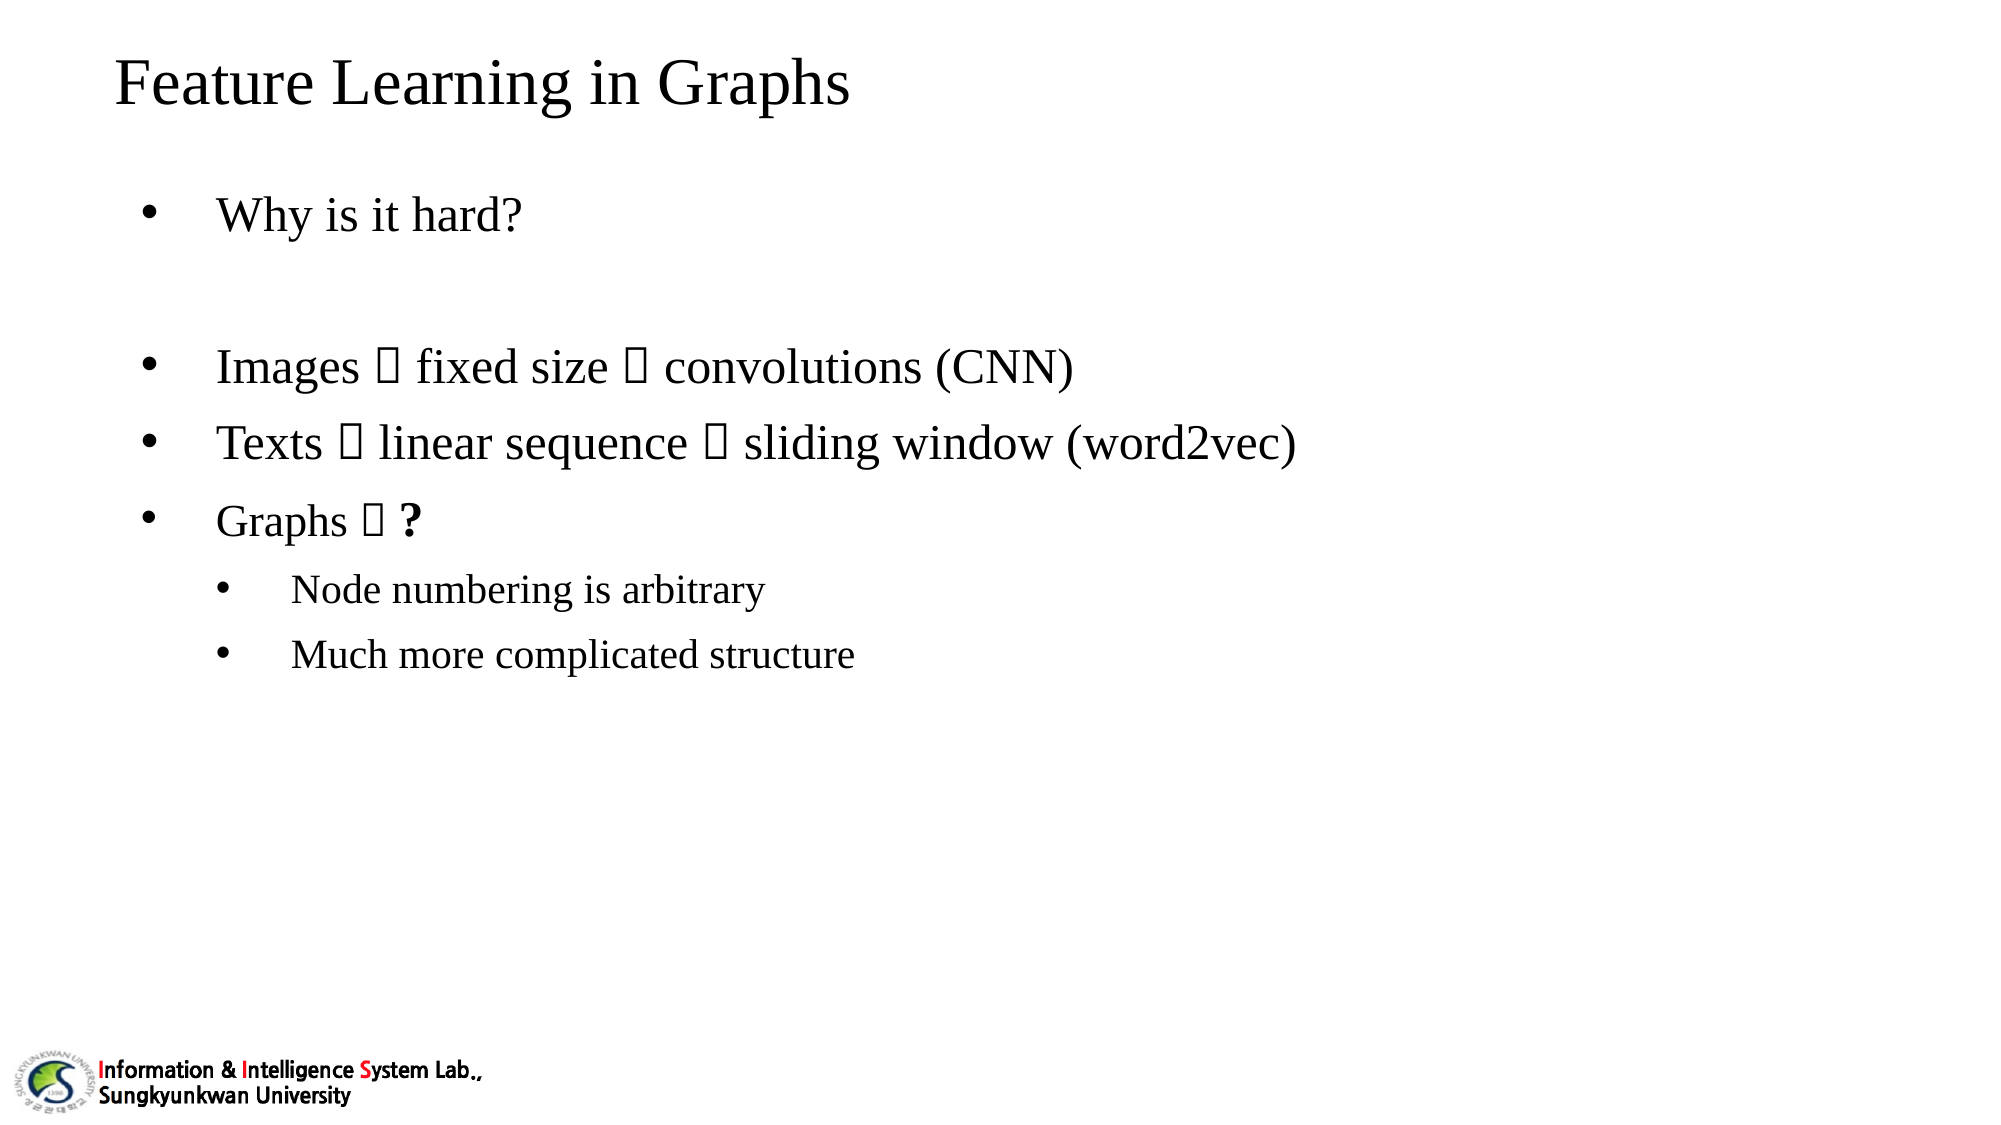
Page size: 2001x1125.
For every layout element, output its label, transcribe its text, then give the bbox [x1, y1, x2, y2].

picture [0, 1039, 497, 1120]
text_box Feature Learning in Graphs [24, 24, 1939, 123]
subtitle Why is it hard? Images  fixed size  convolutions (CNN) Texts  linear sequence  sliding window (word2vec) Graphs  ? Node numbering is arbitrary Much more complicated structure [50, 167, 1939, 995]
